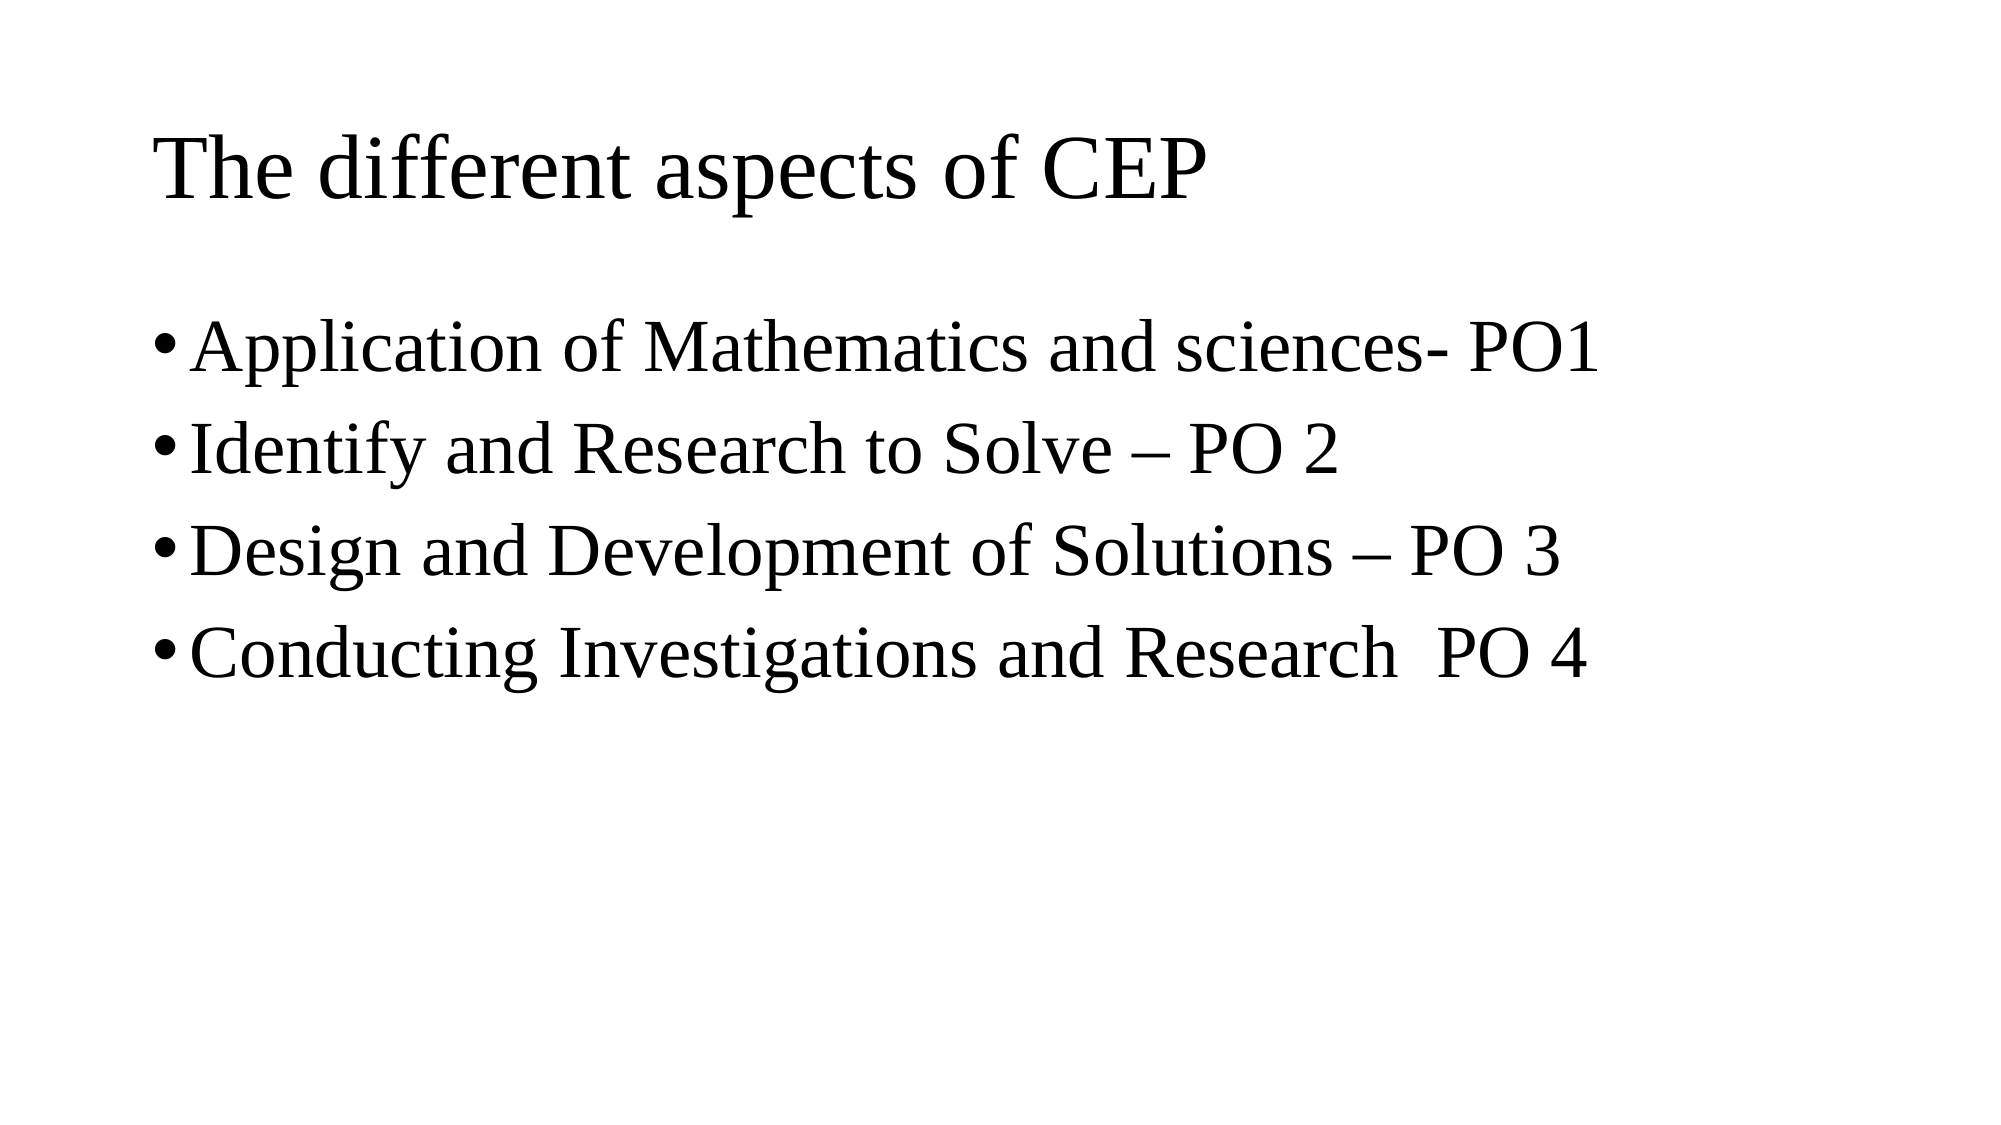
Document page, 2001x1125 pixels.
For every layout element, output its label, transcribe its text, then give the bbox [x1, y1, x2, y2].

title The different aspects of CEP [137, 59, 1863, 278]
list Application of Mathematics and sciences- PO1 Identify and Research to Solve – PO 2 Design and Development of Solutions – PO 3 Conducting Investigations and Research PO 4 [137, 299, 1863, 1014]
